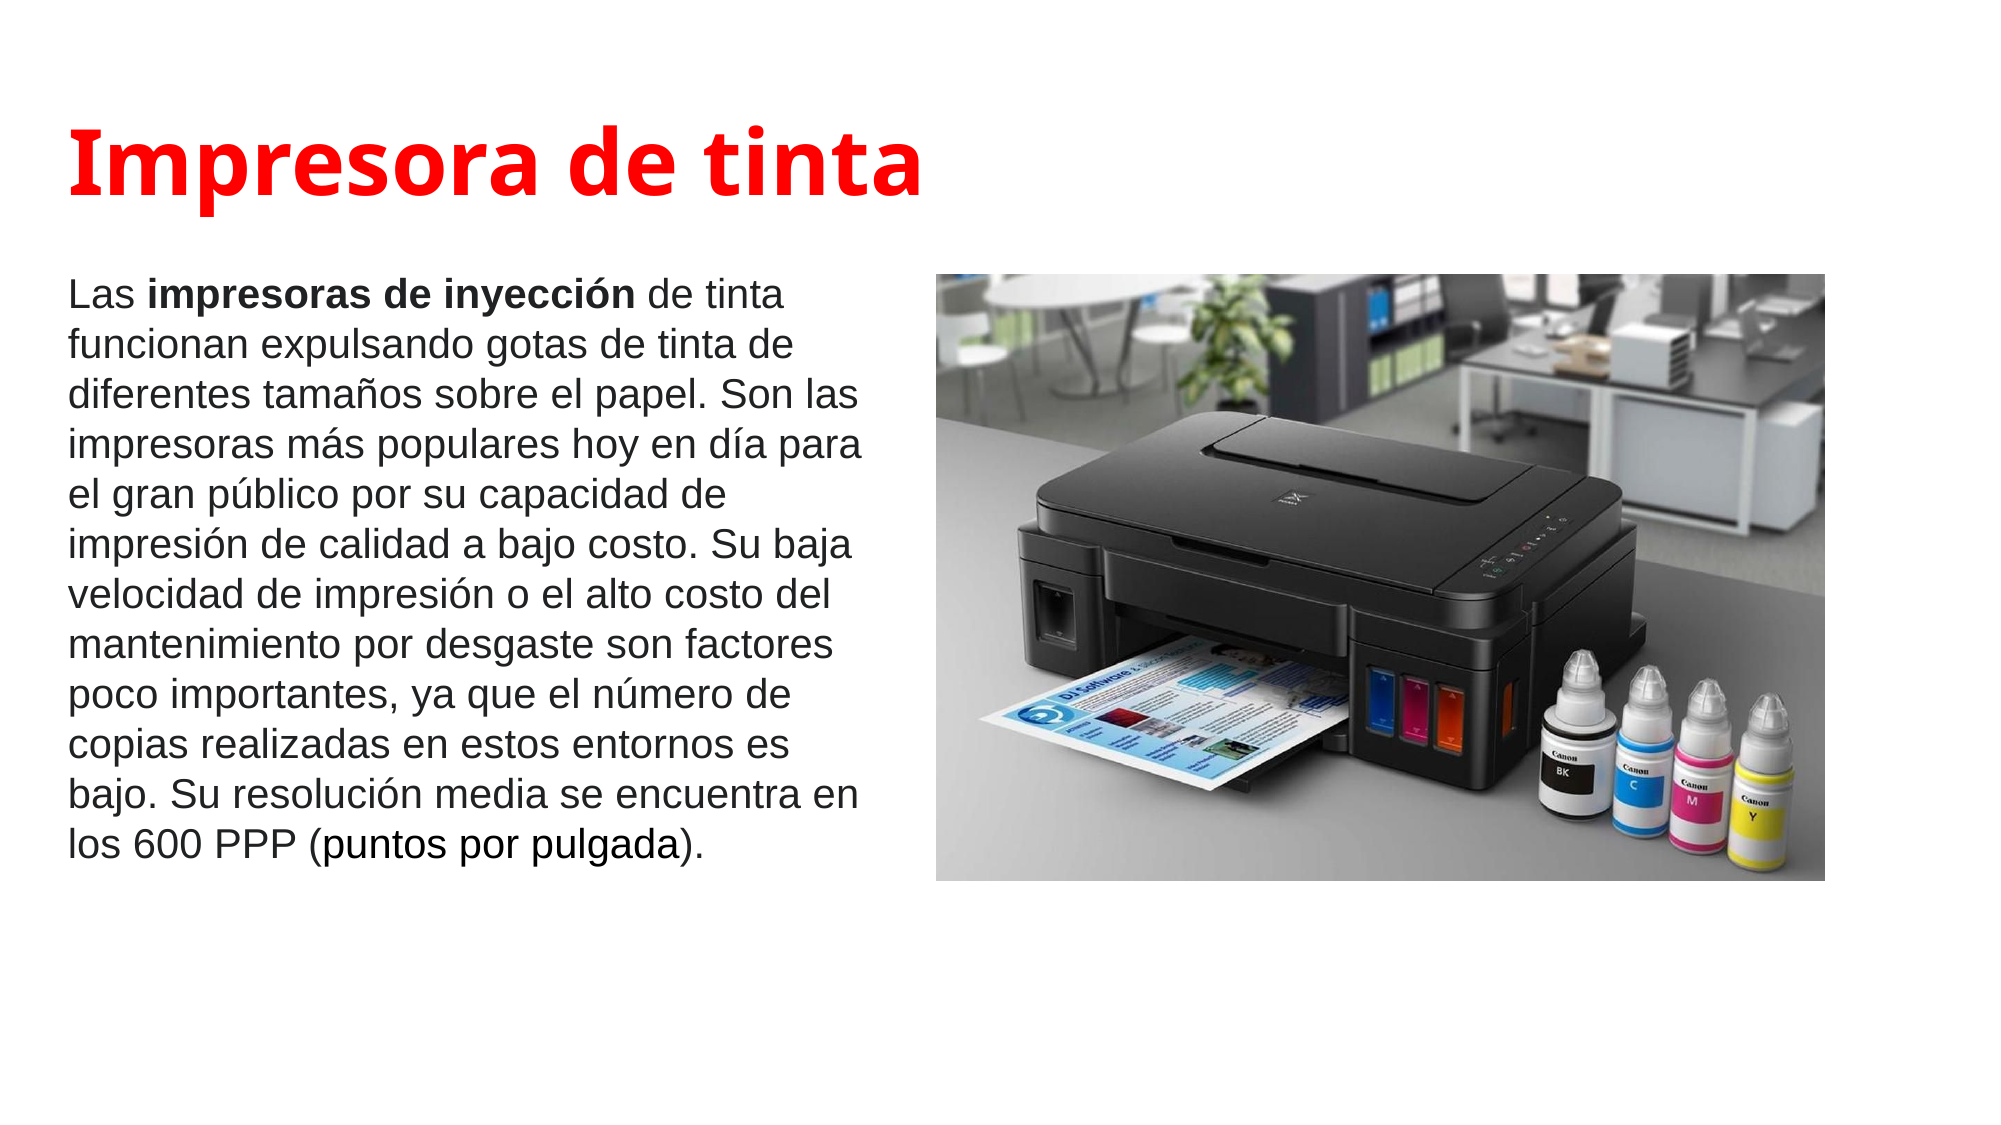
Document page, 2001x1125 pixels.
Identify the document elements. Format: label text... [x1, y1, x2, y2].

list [936, 273, 1825, 881]
title Impresora de tinta [53, 56, 1779, 275]
text_box Las impresoras de inyección de tinta funcionan expulsando gotas de tinta de diferentes tamaños sobre el papel. Son las impresoras más populares hoy en día para el gran público por su capacidad de impresión de calidad a bajo costo. Su baja velocidad de impresión o el alto costo del mantenimiento por desgaste son factores poco importantes, ya que el número de copias realizadas en estos entornos es bajo. Su resolución media se encuentra en los 600 PPP (puntos por pulgada). [53, 259, 906, 875]
